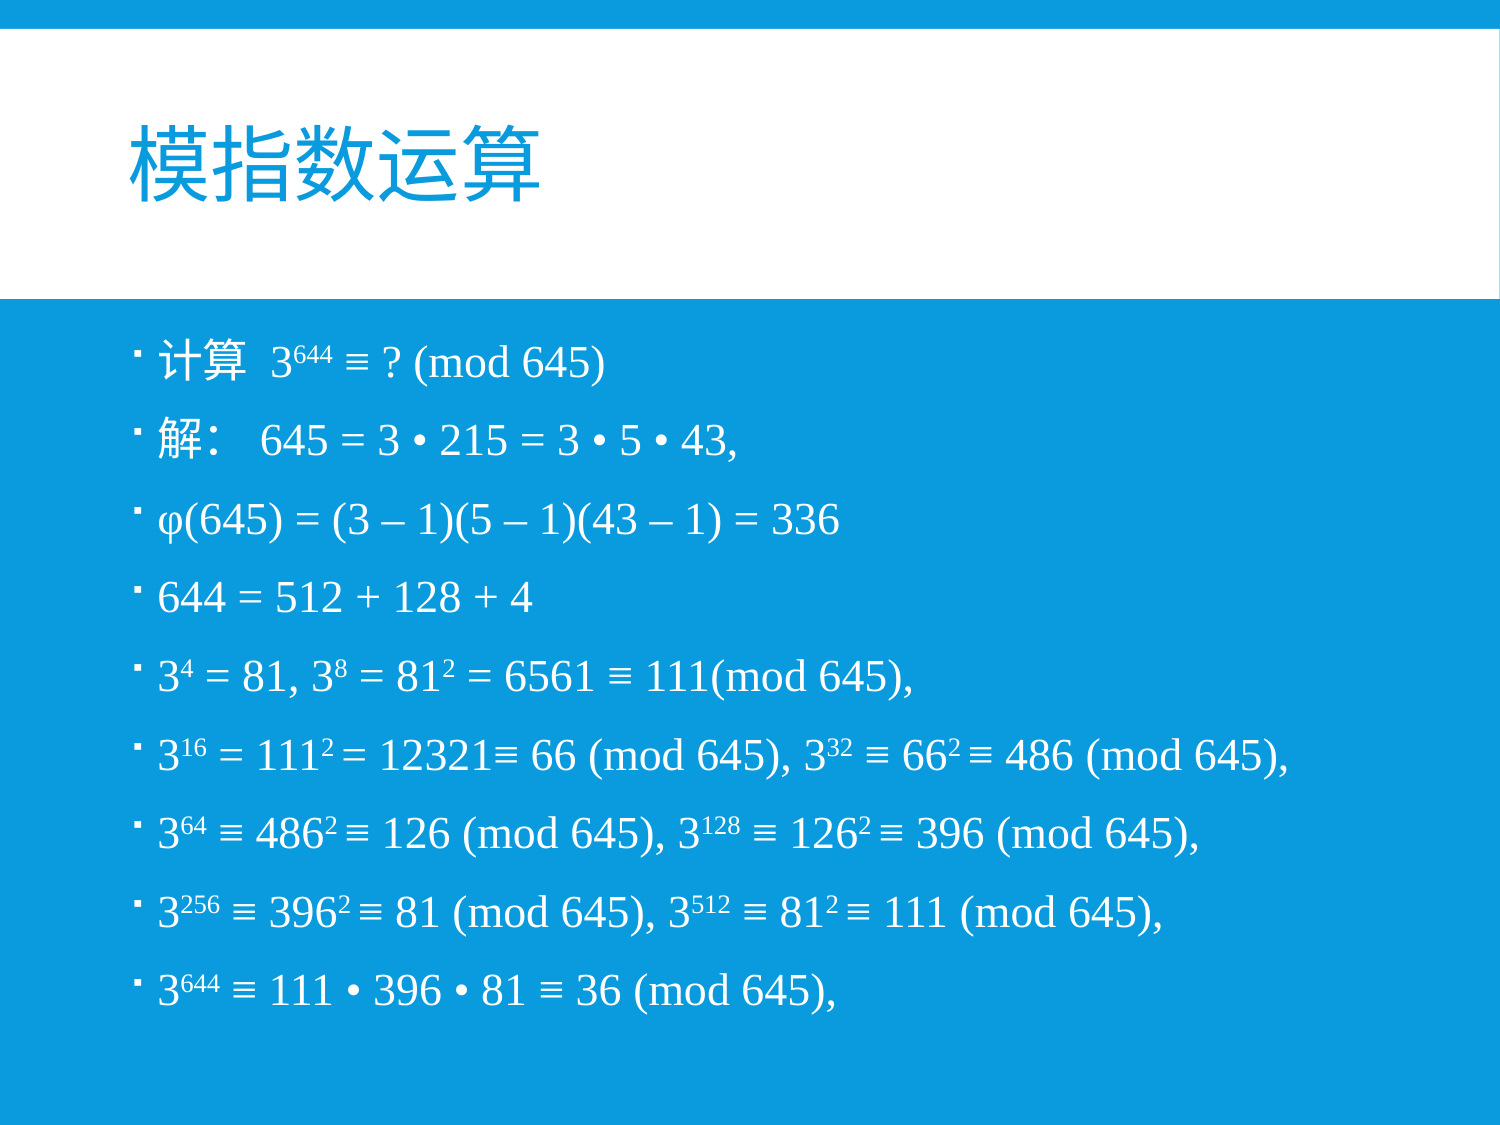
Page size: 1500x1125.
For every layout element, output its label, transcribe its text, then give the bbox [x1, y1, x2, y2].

title 模指数运算 [112, 46, 1388, 295]
list 计算 3644 ≡ ? (mod 645) 解：645 = 3 • 215 = 3 • 5 • 43, φ(645) = (3 – 1)(5 – 1)(43 – 1) = 336 644 = 512 + 128 + 4 34 = 81, 38 = 812 = 6561 ≡ 111(mod 645), 316 = 1112 = 12321≡ 66 (mod 645), 332 ≡ 662 ≡ 486 (mod 645), 364 ≡ 4862 ≡ 126 (mod 645), 3128 ≡ 1262 ≡ 396 (mod 645), 3256 ≡ 3962 ≡ 81 (mod 645), 3512 ≡ 812 ≡ 111 (mod 645), 3644 ≡ 111 • 396 • 81 ≡ 36 (mod 645), [112, 329, 1388, 1046]
